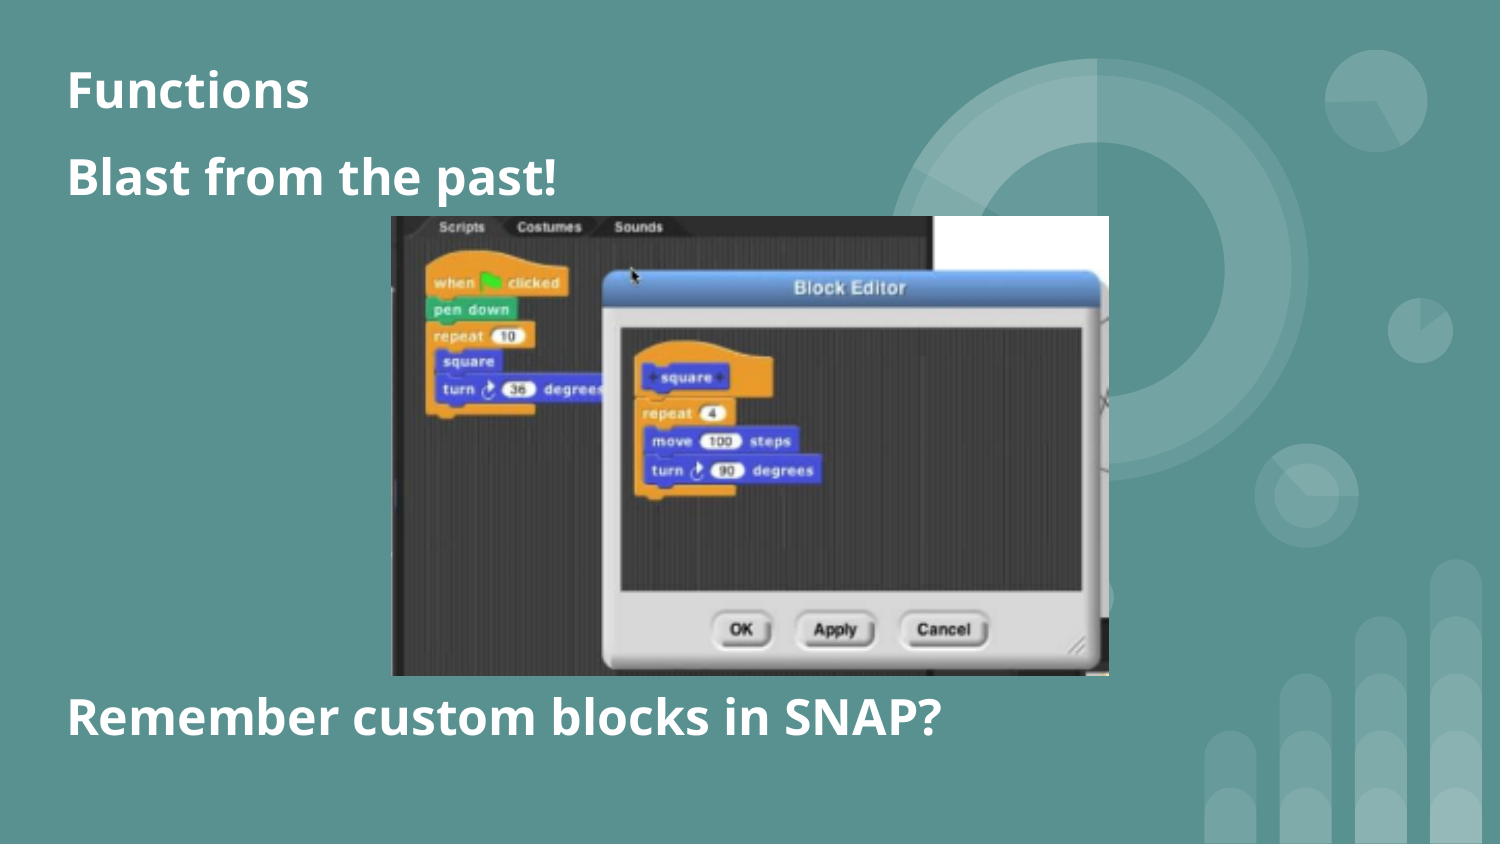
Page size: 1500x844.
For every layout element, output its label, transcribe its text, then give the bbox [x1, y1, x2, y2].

title Functions [51, 43, 1449, 131]
picture [390, 216, 1109, 676]
subtitle Blast from the past! Remember custom blocks in SNAP? [51, 130, 1338, 217]
